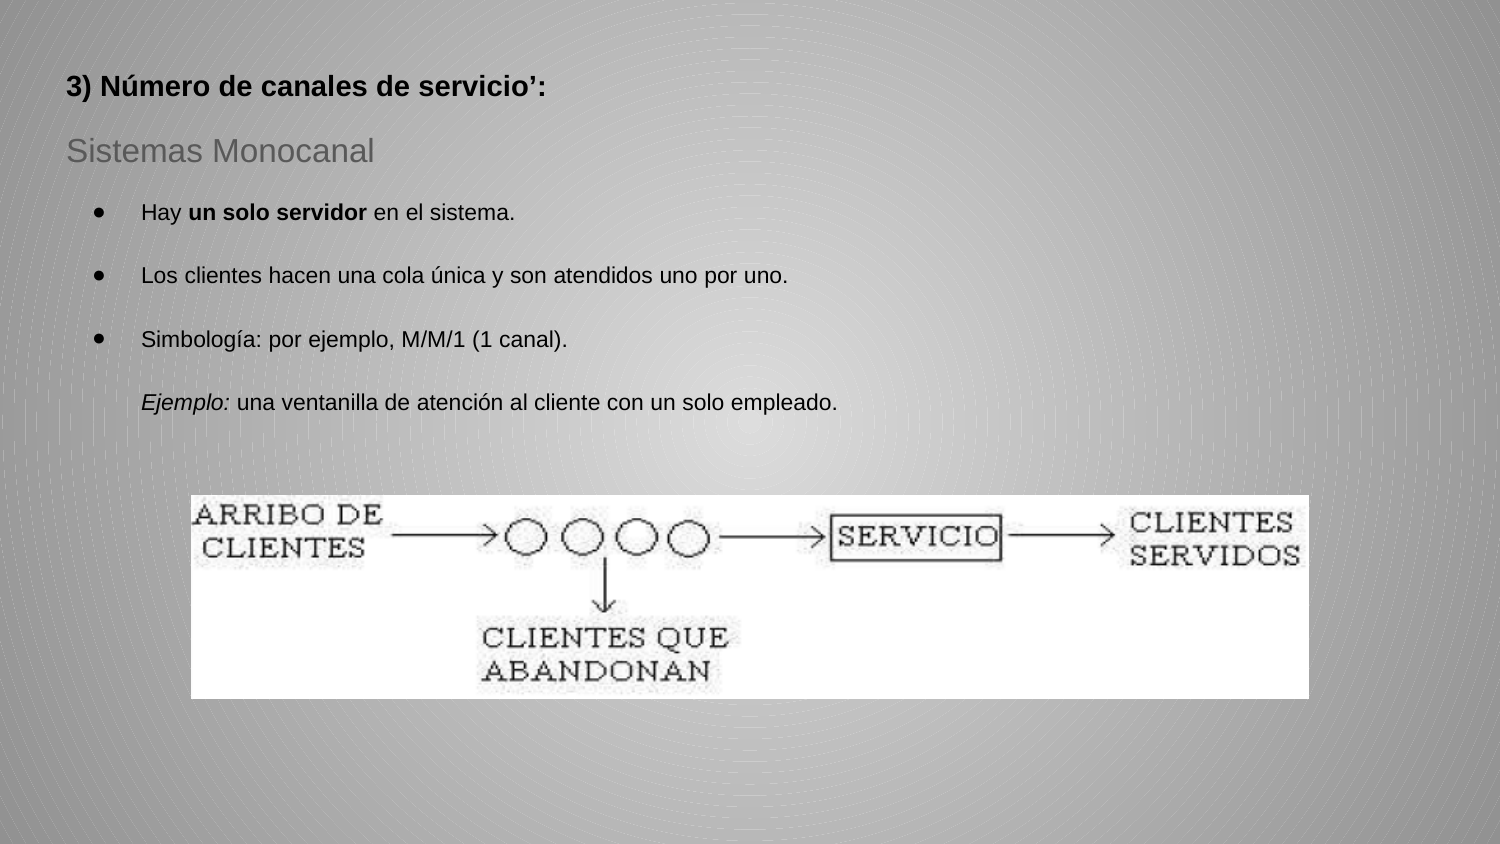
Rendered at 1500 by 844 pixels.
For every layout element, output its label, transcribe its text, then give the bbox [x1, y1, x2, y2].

list 3) Número de canales de servicio’: Sistemas Monocanal Hay un solo servidor en el sistema. Los clientes hacen una cola única y son atendidos uno por uno. Simbología: por ejemplo, M/M/1 (1 canal). Ejemplo: una ventanilla de atención al cliente con un solo empleado. [51, 46, 1449, 808]
picture [191, 494, 1309, 699]
